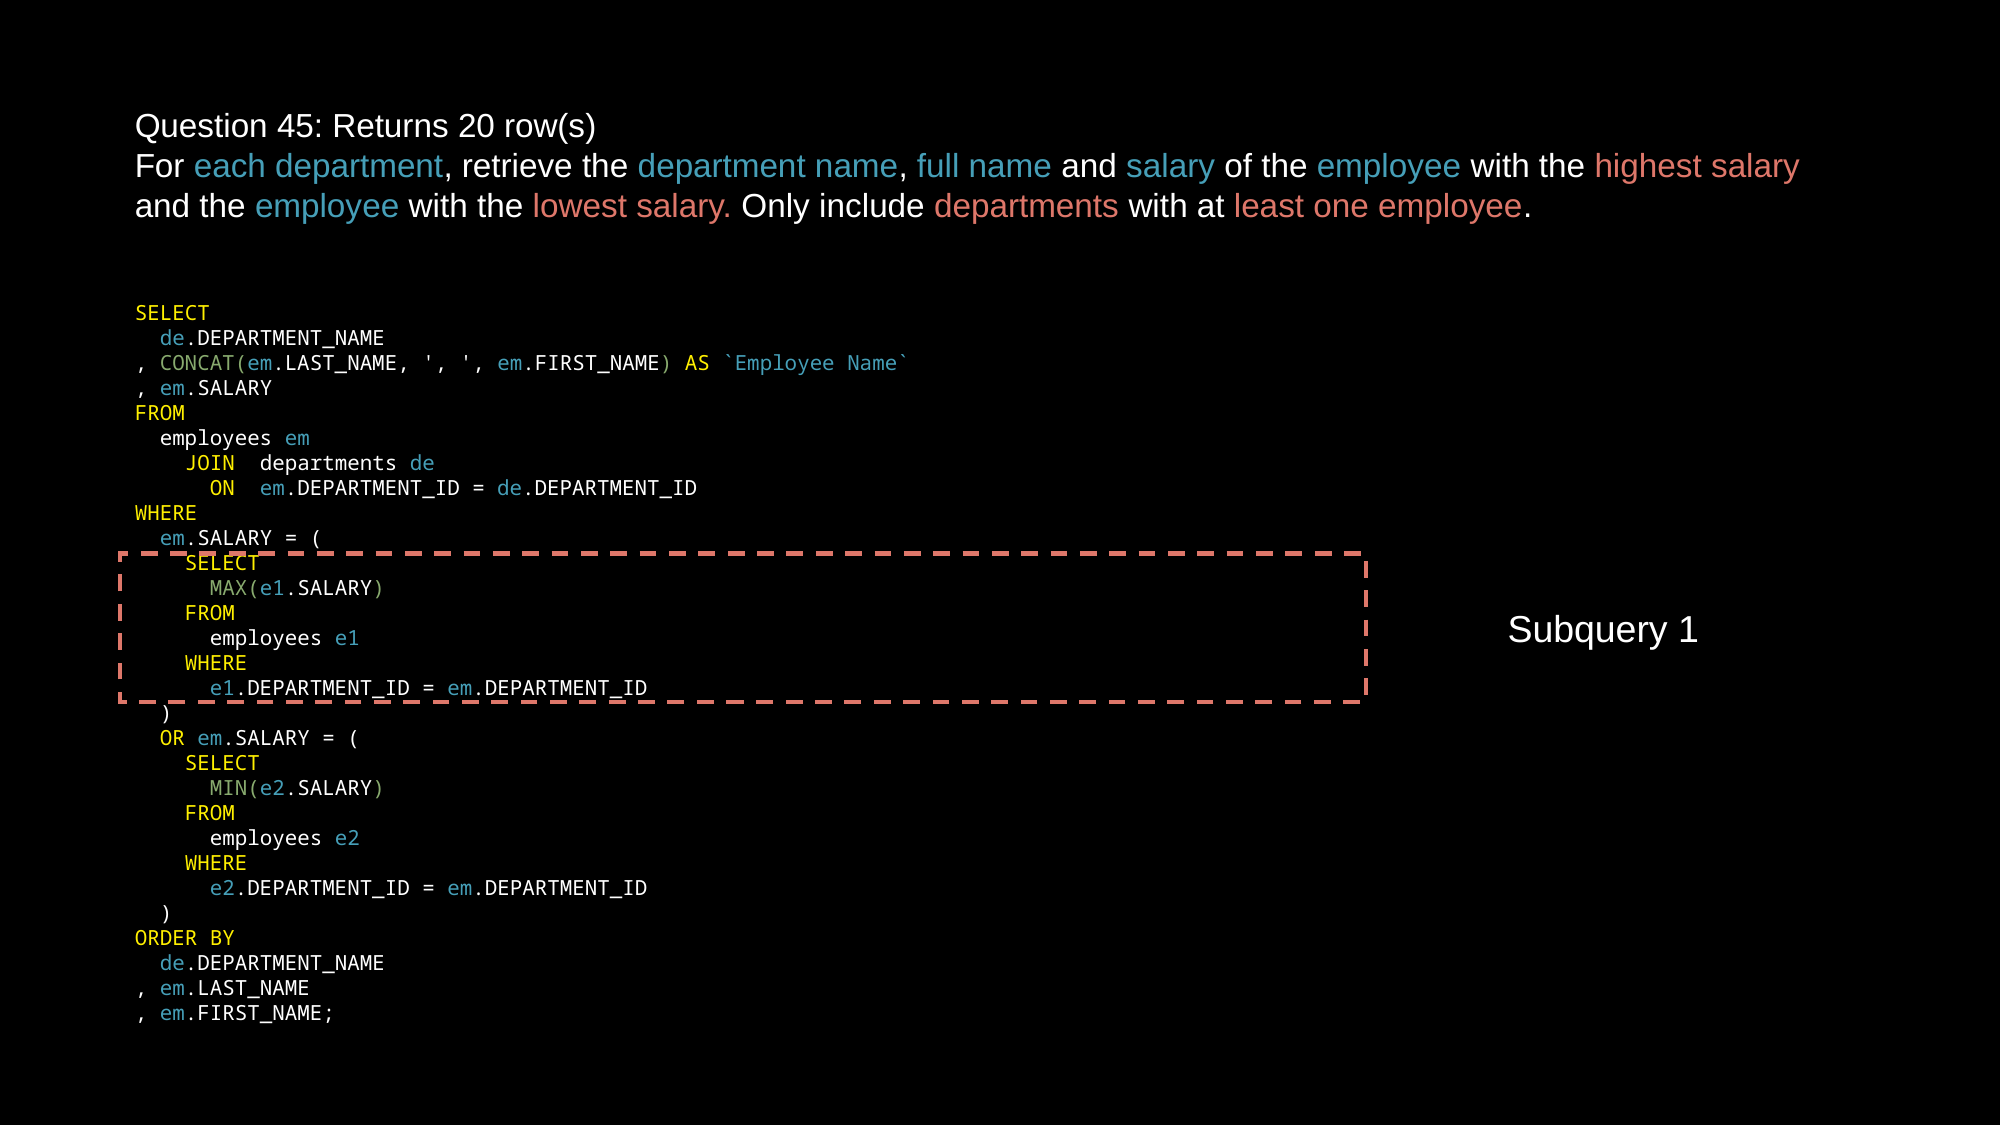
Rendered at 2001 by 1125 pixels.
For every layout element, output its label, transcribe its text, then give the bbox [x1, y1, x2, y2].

text_box Subquery 1 [1492, 597, 1881, 658]
text_box SELECT de.DEPARTMENT_NAME , CONCAT(em.LAST_NAME, ', ', em.FIRST_NAME) AS `Employee Name` , em.SALARY FROM employees em JOIN departments de ON em.DEPARTMENT_ID = de.DEPARTMENT_ID WHERE em.SALARY = ( SELECT MAX(e1.SALARY) FROM employees e1 WHERE e1.DEPARTMENT_ID = em.DEPARTMENT_ID ) OR em.SALARY = ( SELECT MIN(e2.SALARY) FROM employees e2 WHERE e2.DEPARTMENT_ID = em.DEPARTMENT_ID ) ORDER BY de.DEPARTMENT_NAME , em.LAST_NAME , em.FIRST_NAME; [119, 292, 1881, 1032]
text_box Question 45: Returns 20 row(s) For each department, retrieve the department name, full name and salary of the employee with the highest salary and the employee with the lowest salary. Only include departments with at least one employee. [119, 96, 1881, 232]
text_box [119, 553, 1367, 702]
